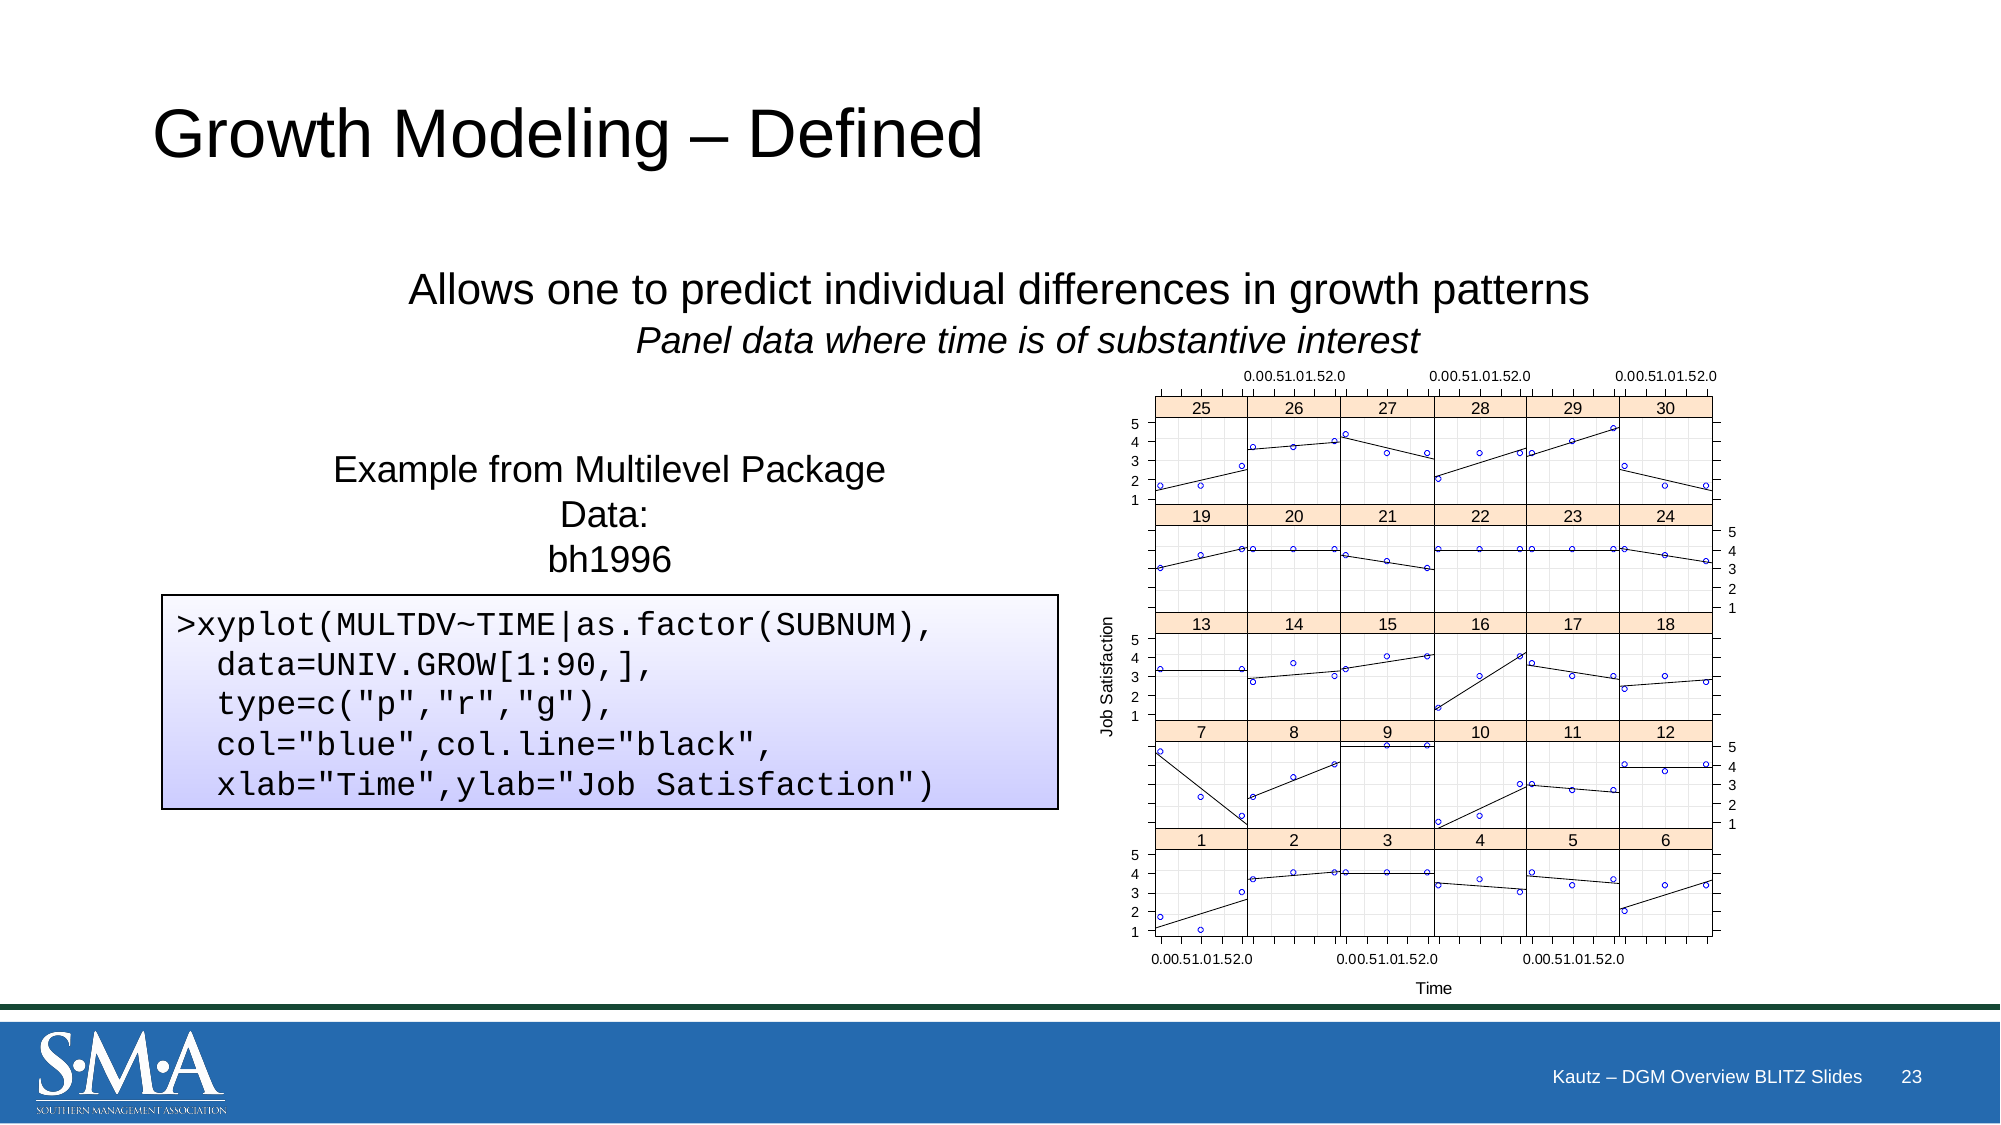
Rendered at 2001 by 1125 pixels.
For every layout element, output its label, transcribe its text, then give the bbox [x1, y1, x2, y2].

picture [1082, 337, 1764, 1018]
slide_number 23 [1863, 1060, 1938, 1092]
list Allows one to predict individual differences in growth patterns Panel data where time is of substantive interest [137, 259, 1863, 975]
footer Kautz – DGM Overview BLITZ Slides [662, 1059, 1863, 1092]
text_box Example from Multilevel Package Data: bh1996 [269, 437, 951, 588]
title Growth Modeling – Defined [137, 40, 1863, 231]
picture [36, 1031, 227, 1114]
text_box >xyplot(MULTDV~TIME|as.factor(SUBNUM), data=UNIV.GROW[1:90,], type=c("p","r","g"), col="blue",col.line="black", xlab="Time",ylab="Job Satisfaction") [161, 594, 1058, 809]
